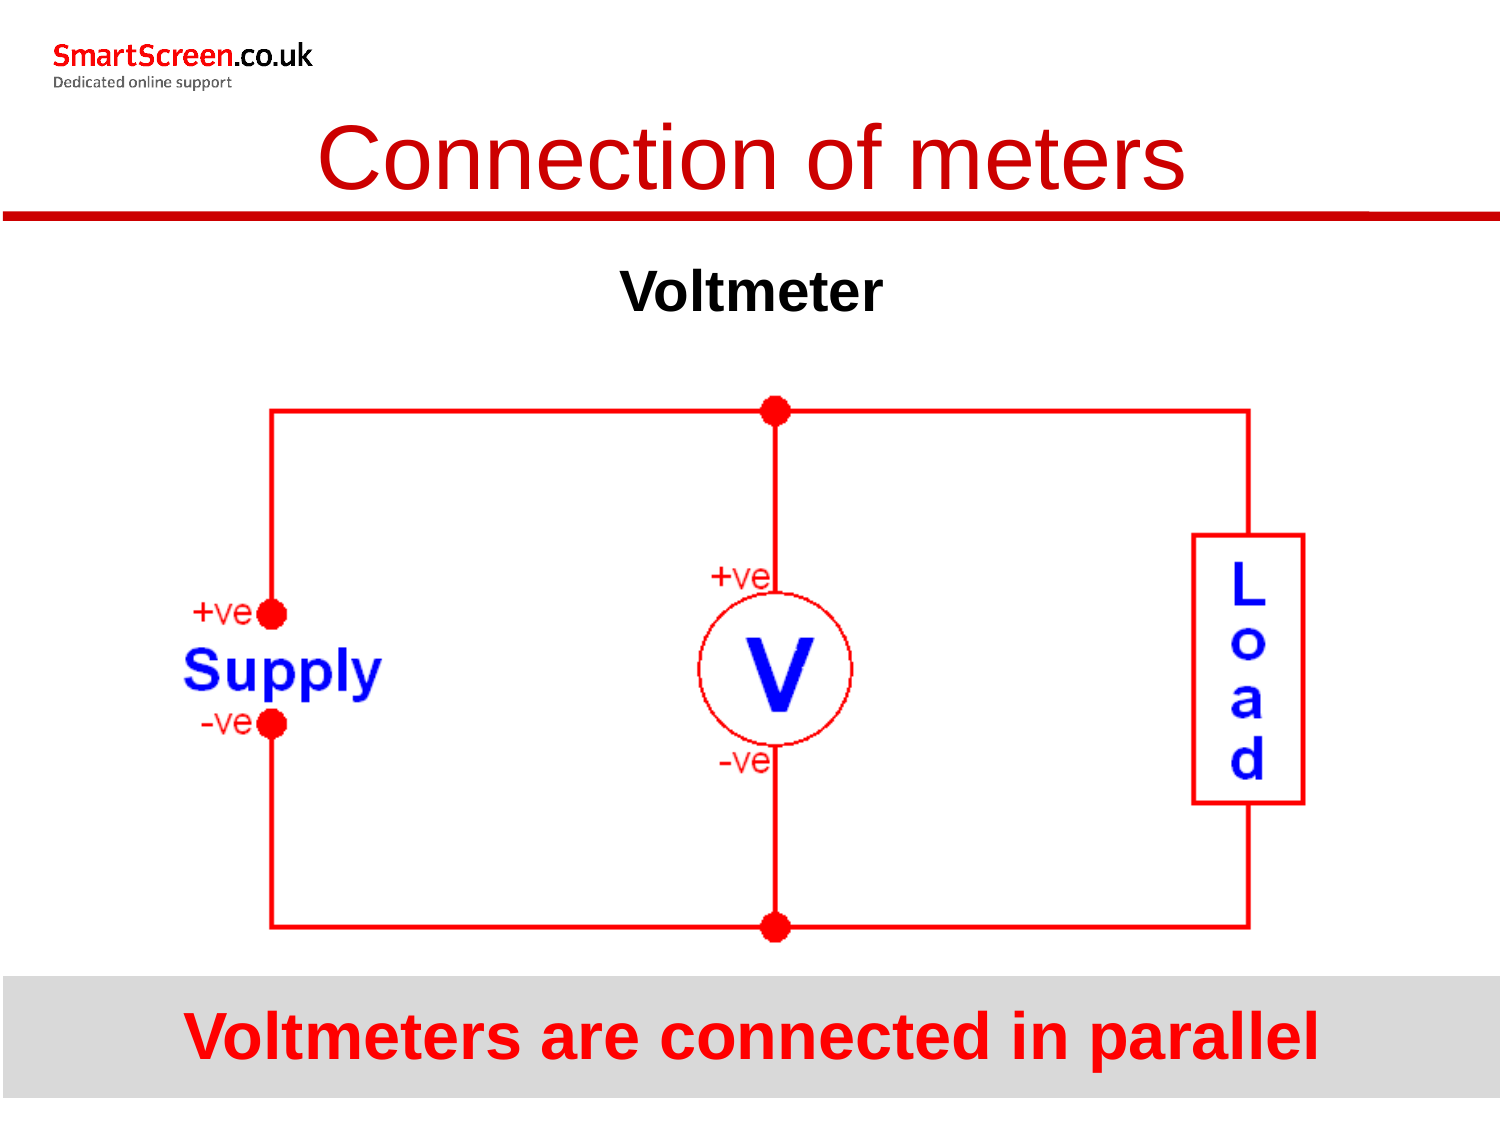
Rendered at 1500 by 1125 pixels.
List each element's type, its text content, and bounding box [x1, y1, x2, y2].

text_box Voltmeter [2, 245, 1500, 331]
text_box Connection of meters [2, 90, 1500, 215]
picture [53, 42, 313, 90]
picture [180, 330, 1309, 946]
table_header Voltmeters are connected in parallel [3, 976, 1500, 1098]
